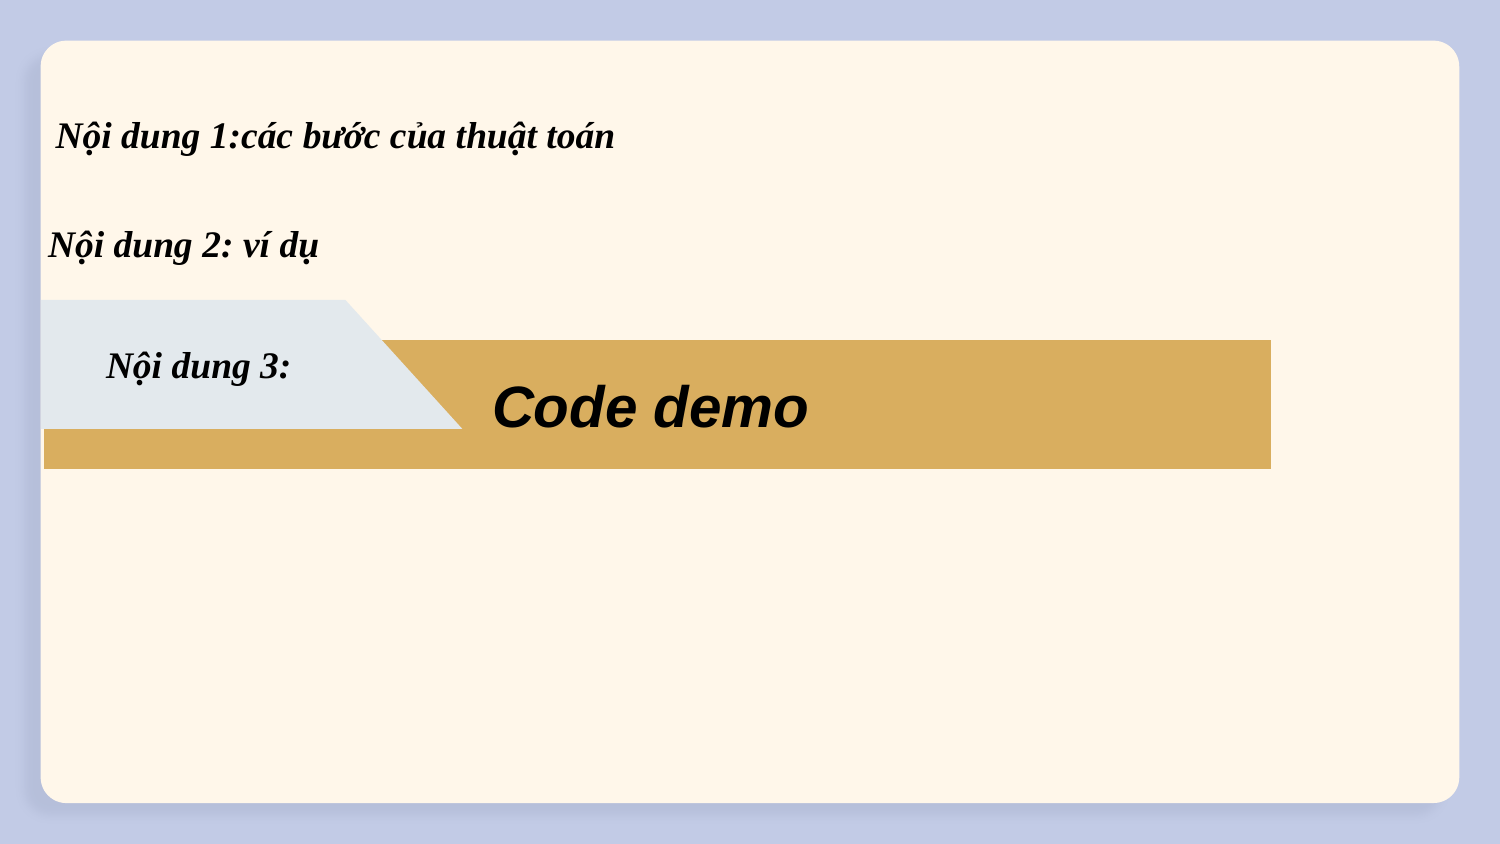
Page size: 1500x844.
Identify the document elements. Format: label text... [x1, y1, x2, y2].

text_box Nội dung 1:các bước của thuật toán [40, 103, 691, 164]
text_box Nội dung 2: ví dụ [33, 212, 691, 318]
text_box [40, 299, 1348, 470]
